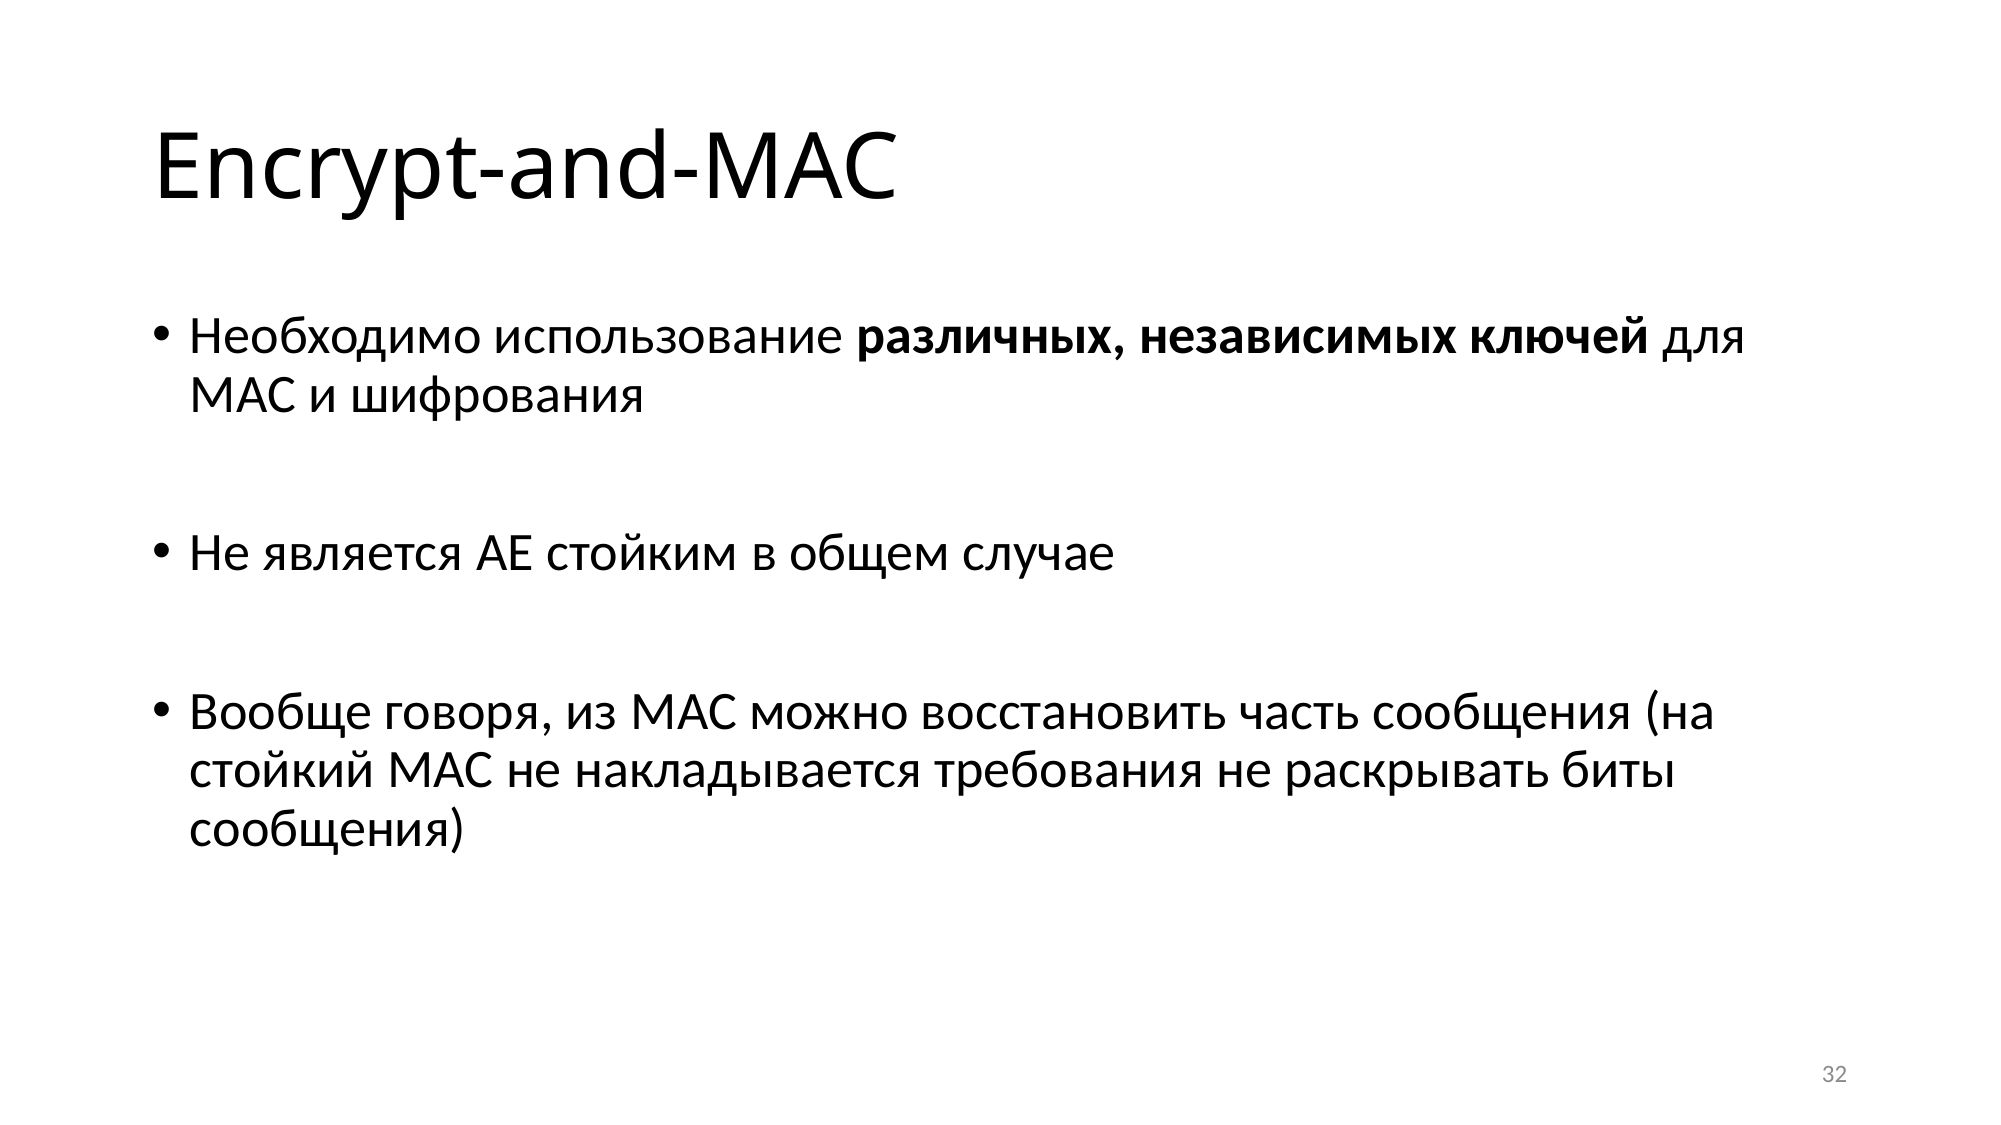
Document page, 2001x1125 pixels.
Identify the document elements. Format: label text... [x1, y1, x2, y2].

slide_number 32 [1412, 1042, 1863, 1103]
list Необходимо использование различных, независимых ключей для MAC и шифрования Не является AE стойким в общем случае Вообще говоря, из MAC можно восстановить часть сообщения (на стойкий MAC не накладывается требования не раскрывать биты сообщения) [137, 299, 1863, 1014]
title Encrypt-and-MAC [137, 59, 1863, 278]
